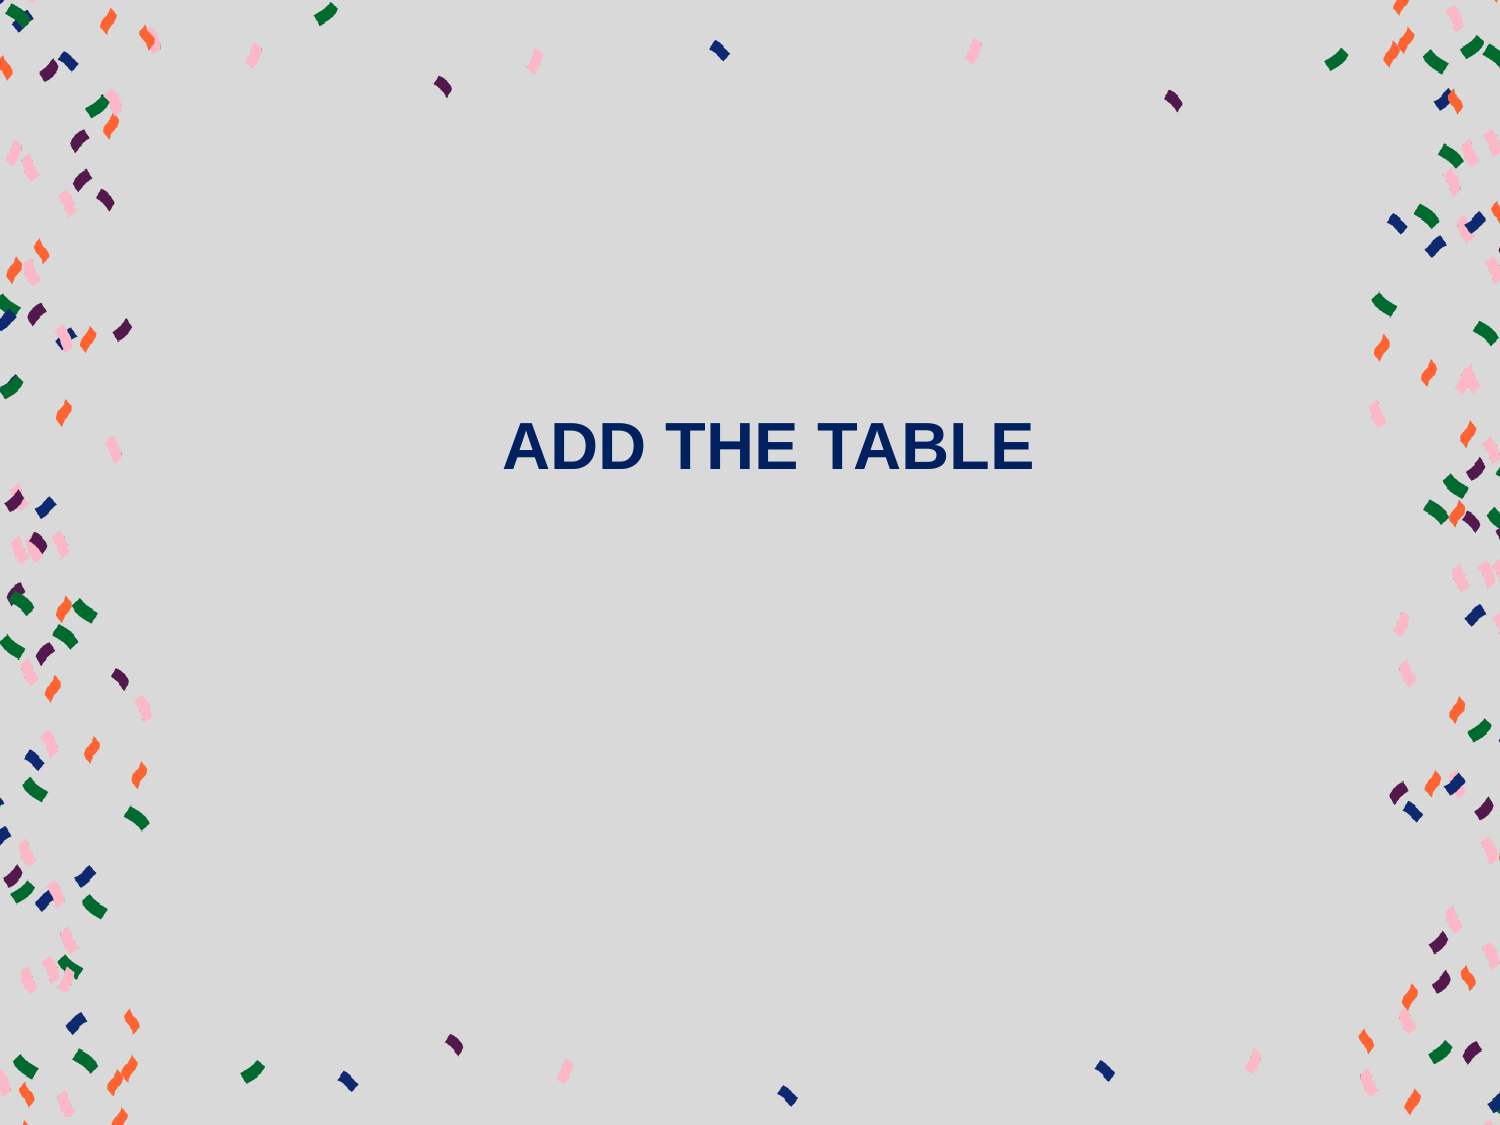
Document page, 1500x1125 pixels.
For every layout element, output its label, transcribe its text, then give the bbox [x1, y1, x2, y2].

text_box ADD THE TABLE [237, 395, 1150, 491]
picture [0, 0, 1500, 1125]
